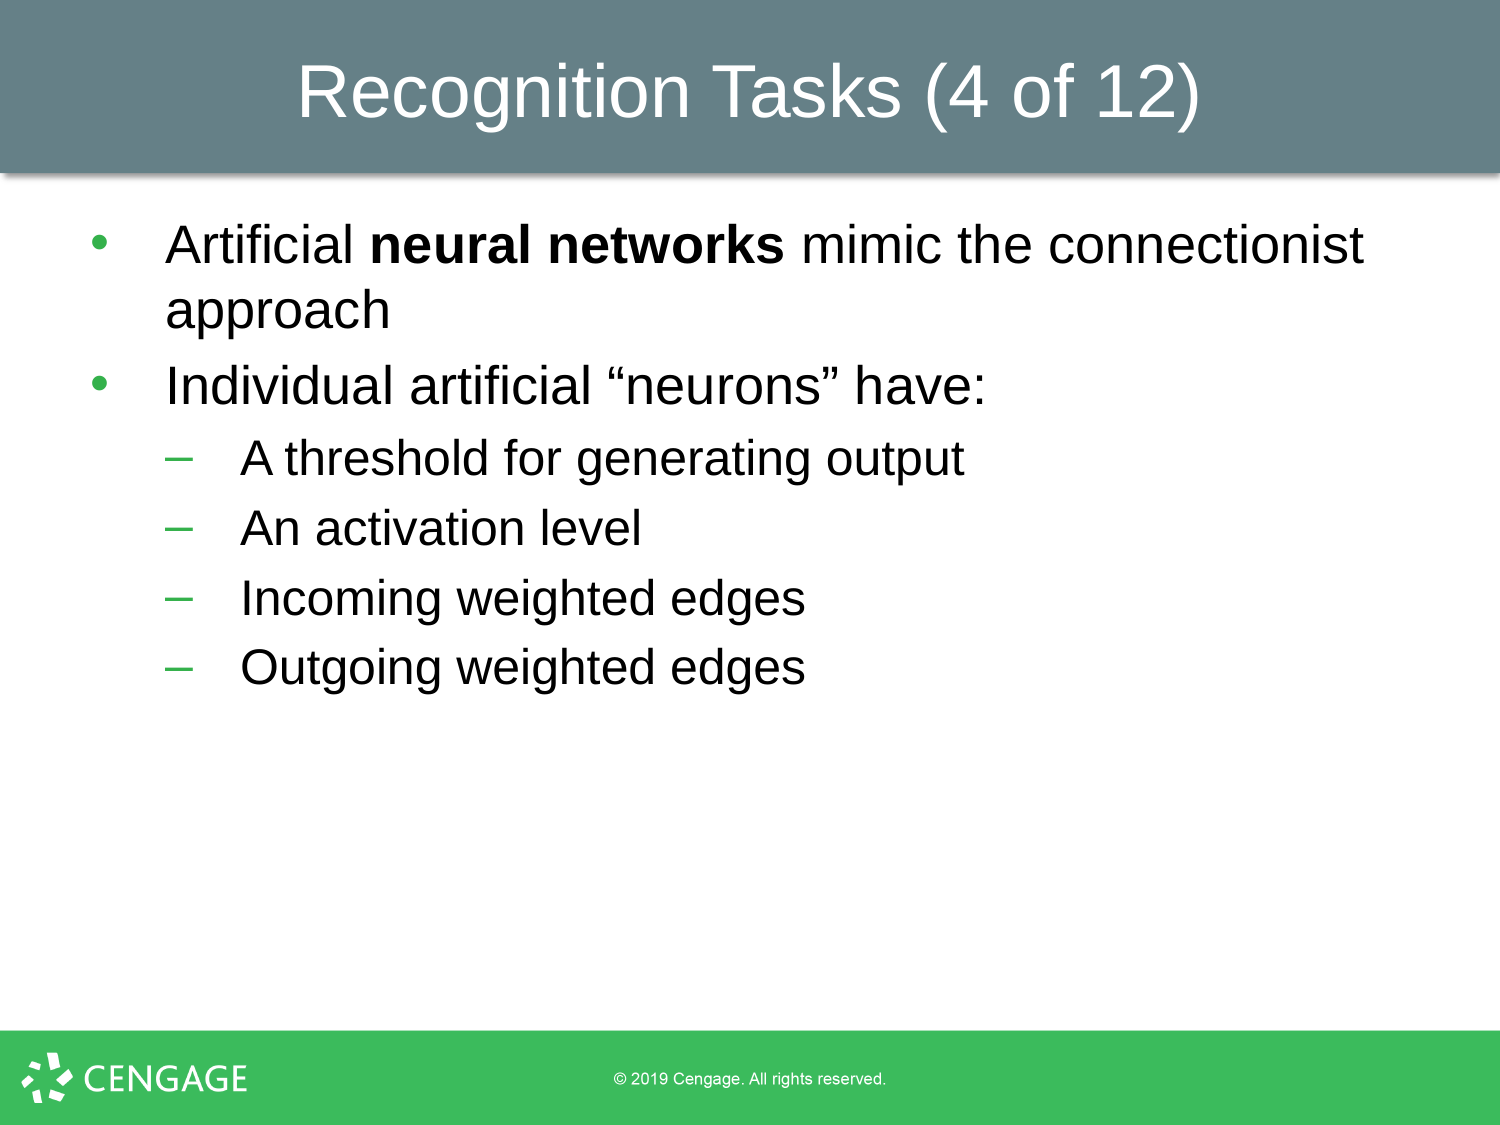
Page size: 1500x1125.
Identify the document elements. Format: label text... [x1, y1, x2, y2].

picture [0, 174, 1500, 1125]
list Artificial neural networks mimic the connectionist approach Individual artificial “neurons” have: A threshold for generating output An activation level Incoming weighted edges Outgoing weighted edges [75, 201, 1425, 1005]
title Recognition Tasks (4 of 12) [0, 0, 1500, 174]
